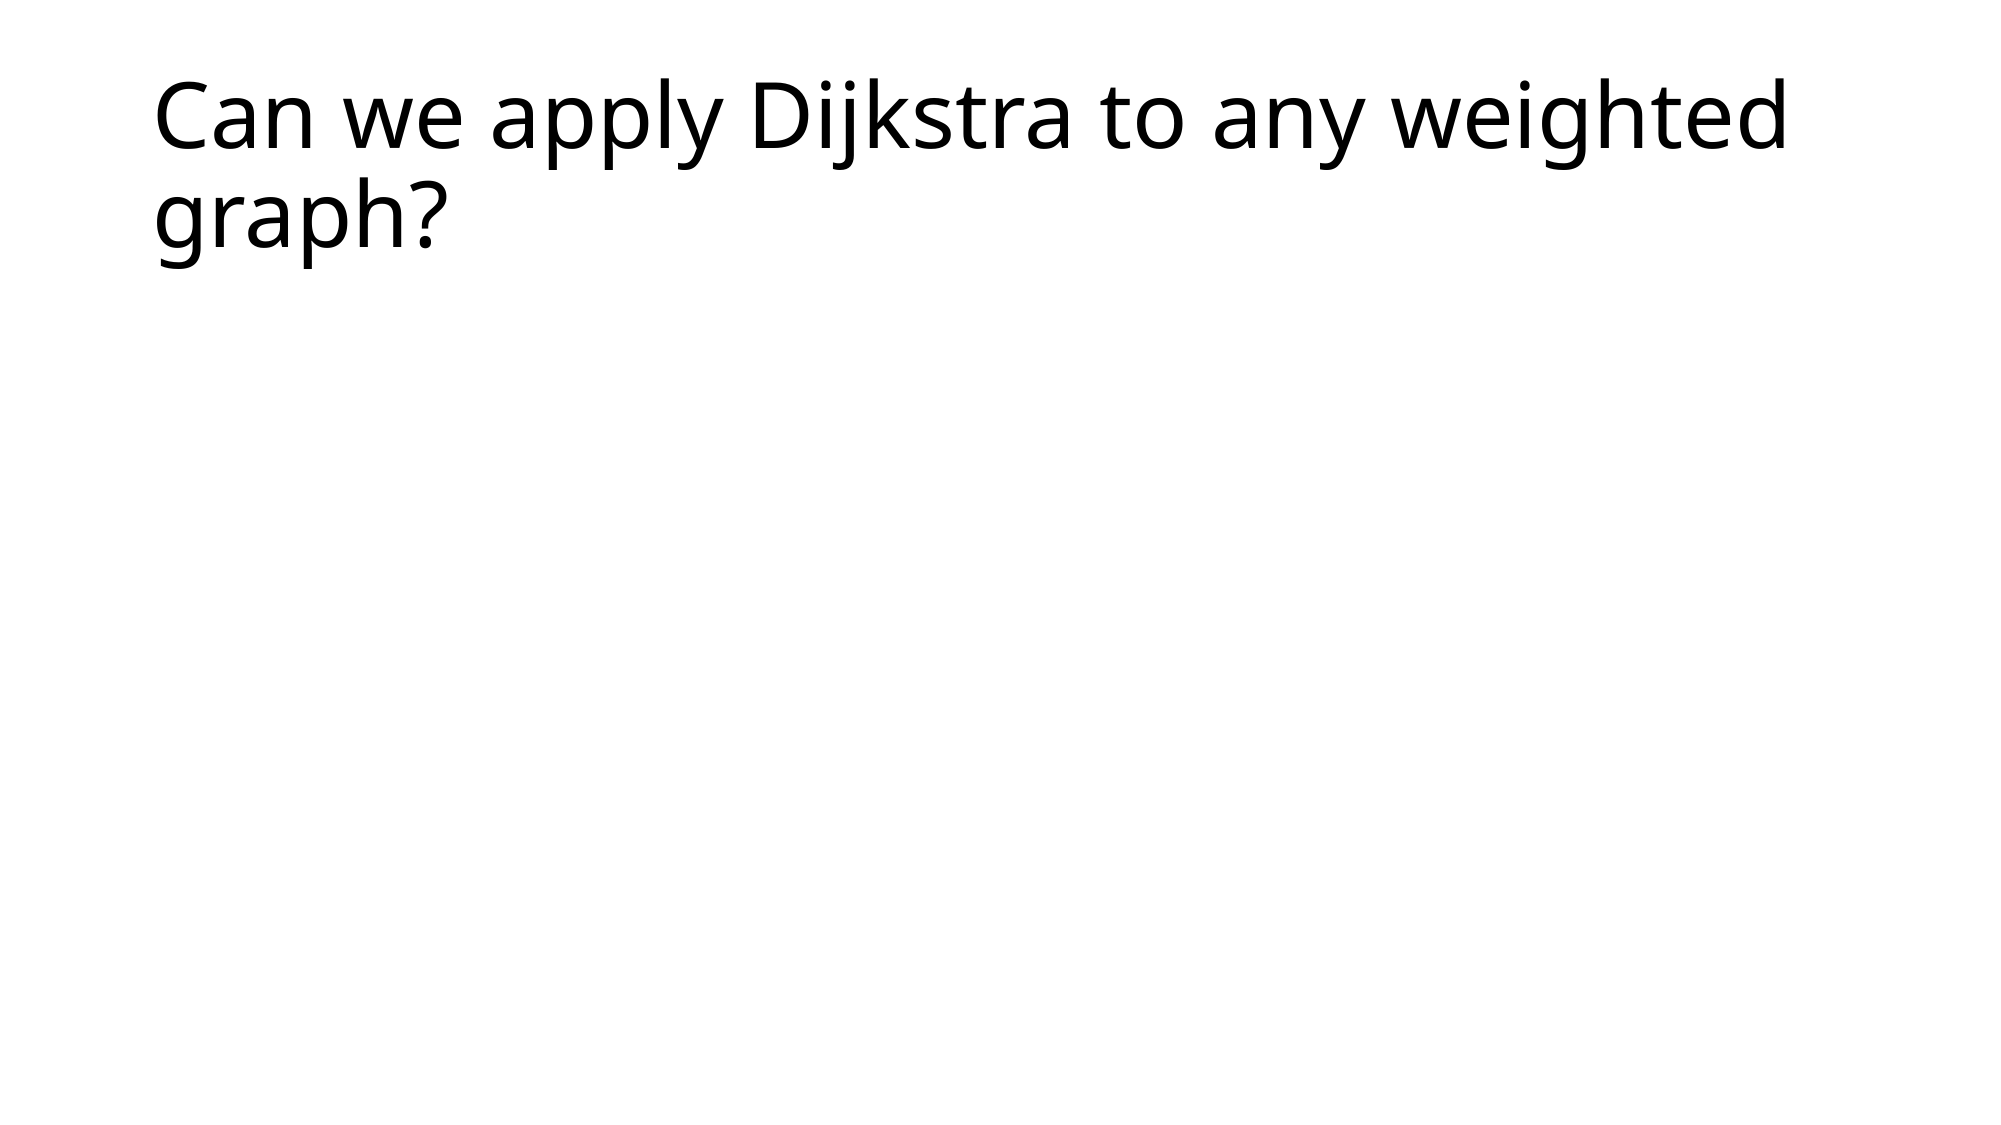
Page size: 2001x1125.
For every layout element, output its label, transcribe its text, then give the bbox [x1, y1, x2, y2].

title Can we apply Dijkstra to any weighted graph? [137, 59, 1863, 278]
